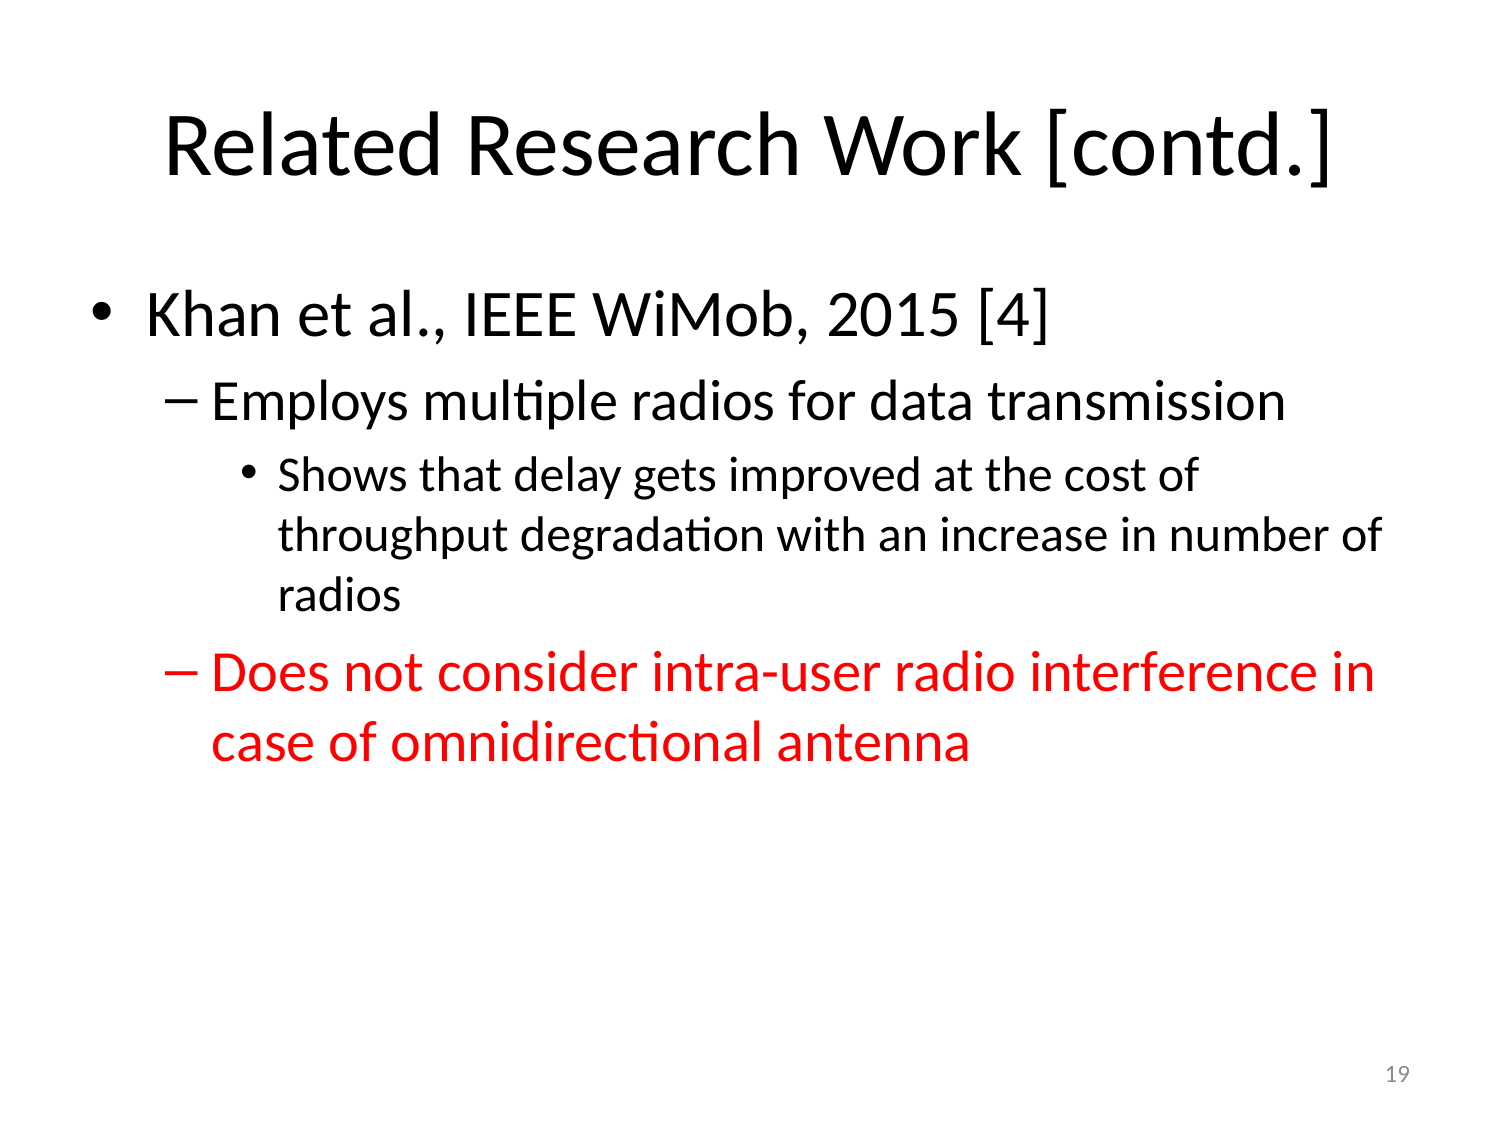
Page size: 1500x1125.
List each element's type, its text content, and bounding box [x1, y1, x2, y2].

list Khan et al., IEEE WiMob, 2015 [4] Employs multiple radios for data transmission Shows that delay gets improved at the cost of throughput degradation with an increase in number of radios Does not consider intra-user radio interference in case of omnidirectional antenna [75, 262, 1425, 1075]
title Related Research Work [contd.] [75, 45, 1425, 233]
slide_number 19 [1074, 1042, 1425, 1103]
